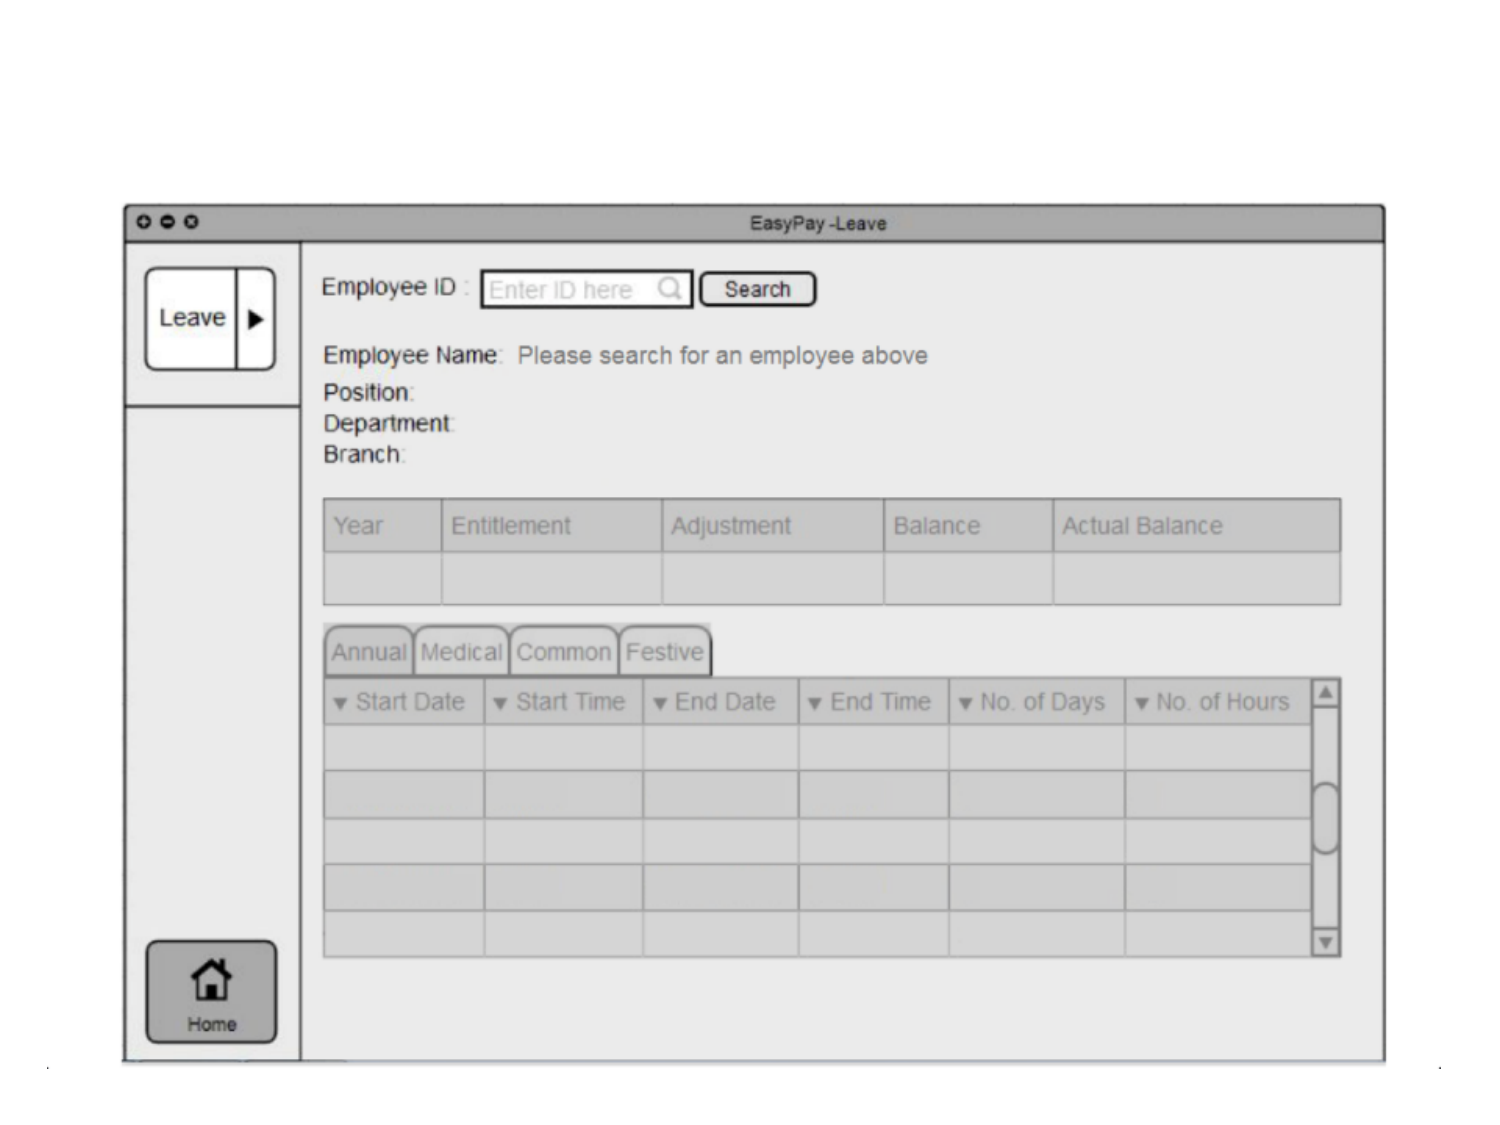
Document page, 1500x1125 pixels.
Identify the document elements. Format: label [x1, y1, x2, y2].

picture [46, 197, 1441, 1069]
